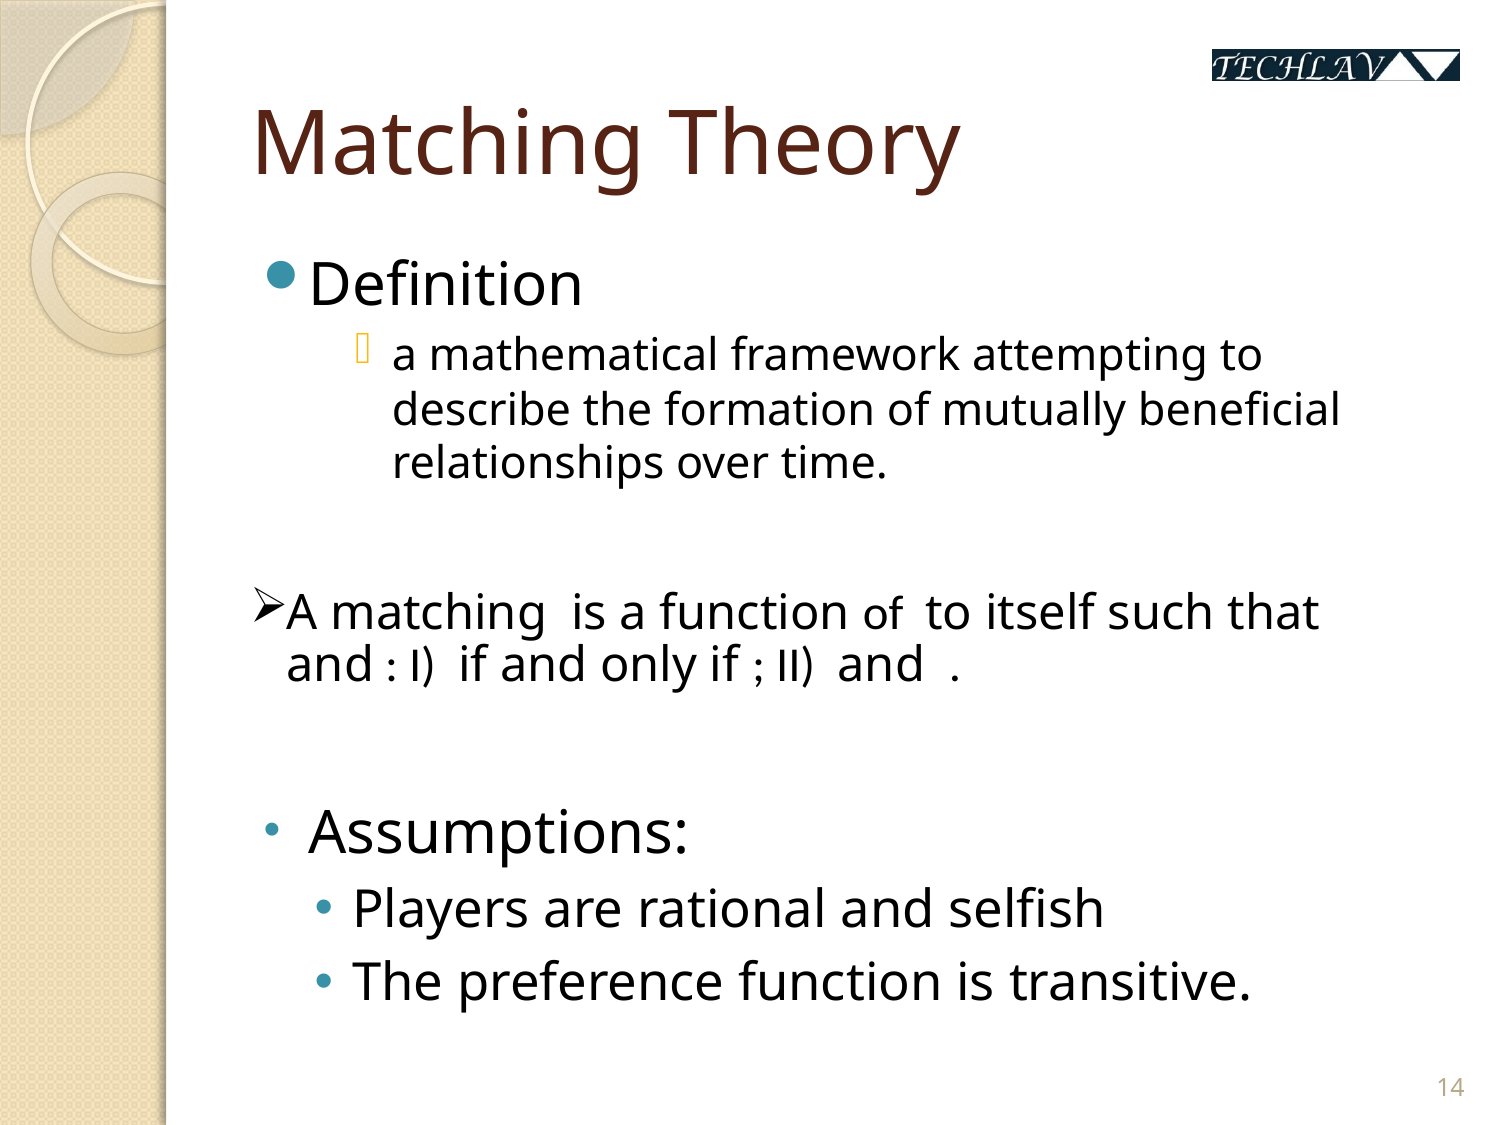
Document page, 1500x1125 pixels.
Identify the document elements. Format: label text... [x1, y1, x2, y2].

title Matching Theory [235, 45, 1466, 233]
slide_number 14 [1413, 1034, 1488, 1113]
